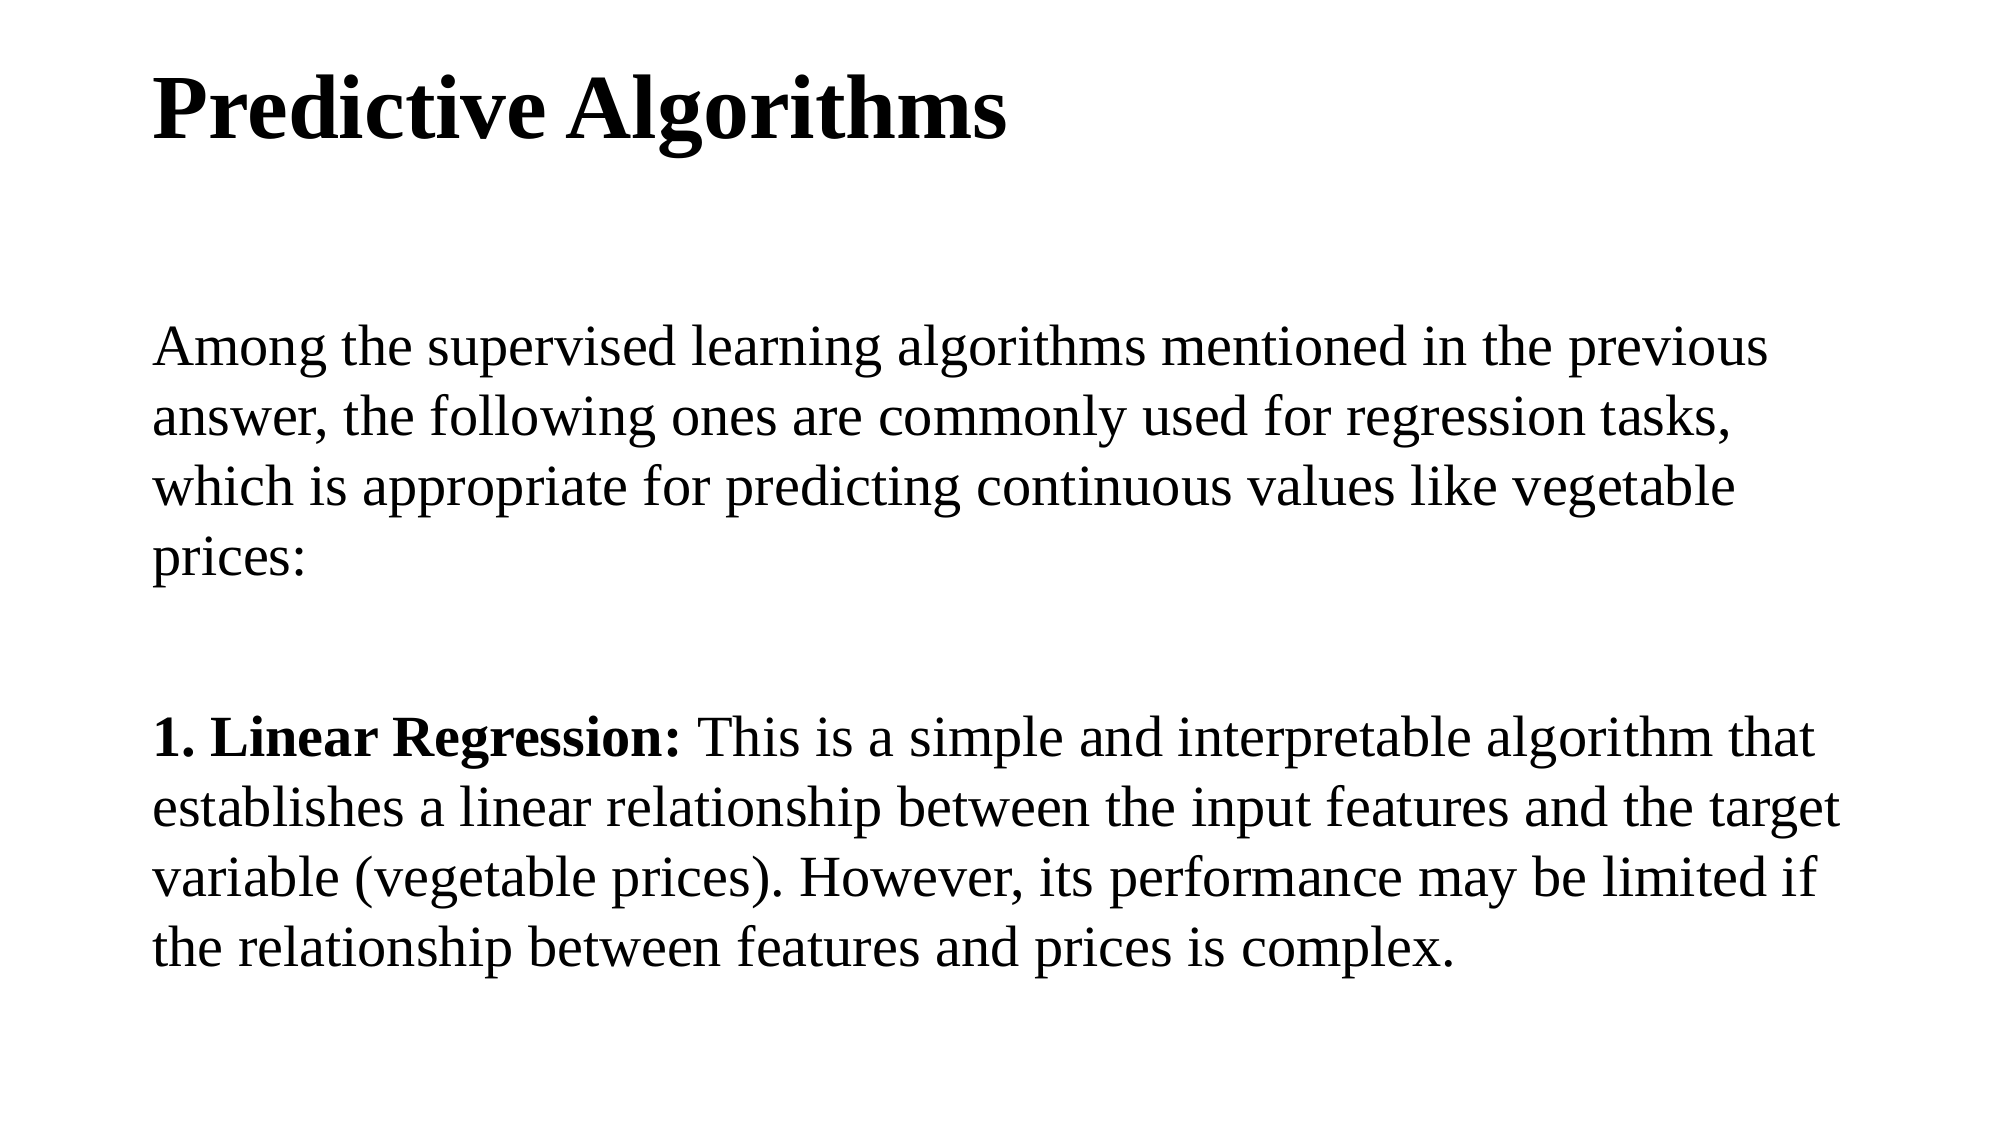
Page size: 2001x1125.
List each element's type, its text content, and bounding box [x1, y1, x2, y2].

title Predictive Algorithms [137, 0, 1863, 218]
list Among the supervised learning algorithms mentioned in the previous answer, the following ones are commonly used for regression tasks, which is appropriate for predicting continuous values like vegetable prices: 1. Linear Regression: This is a simple and interpretable algorithm that establishes a linear relationship between the input features and the target variable (vegetable prices). However, its performance may be limited if the relationship between features and prices is complex. [137, 299, 1863, 1101]
